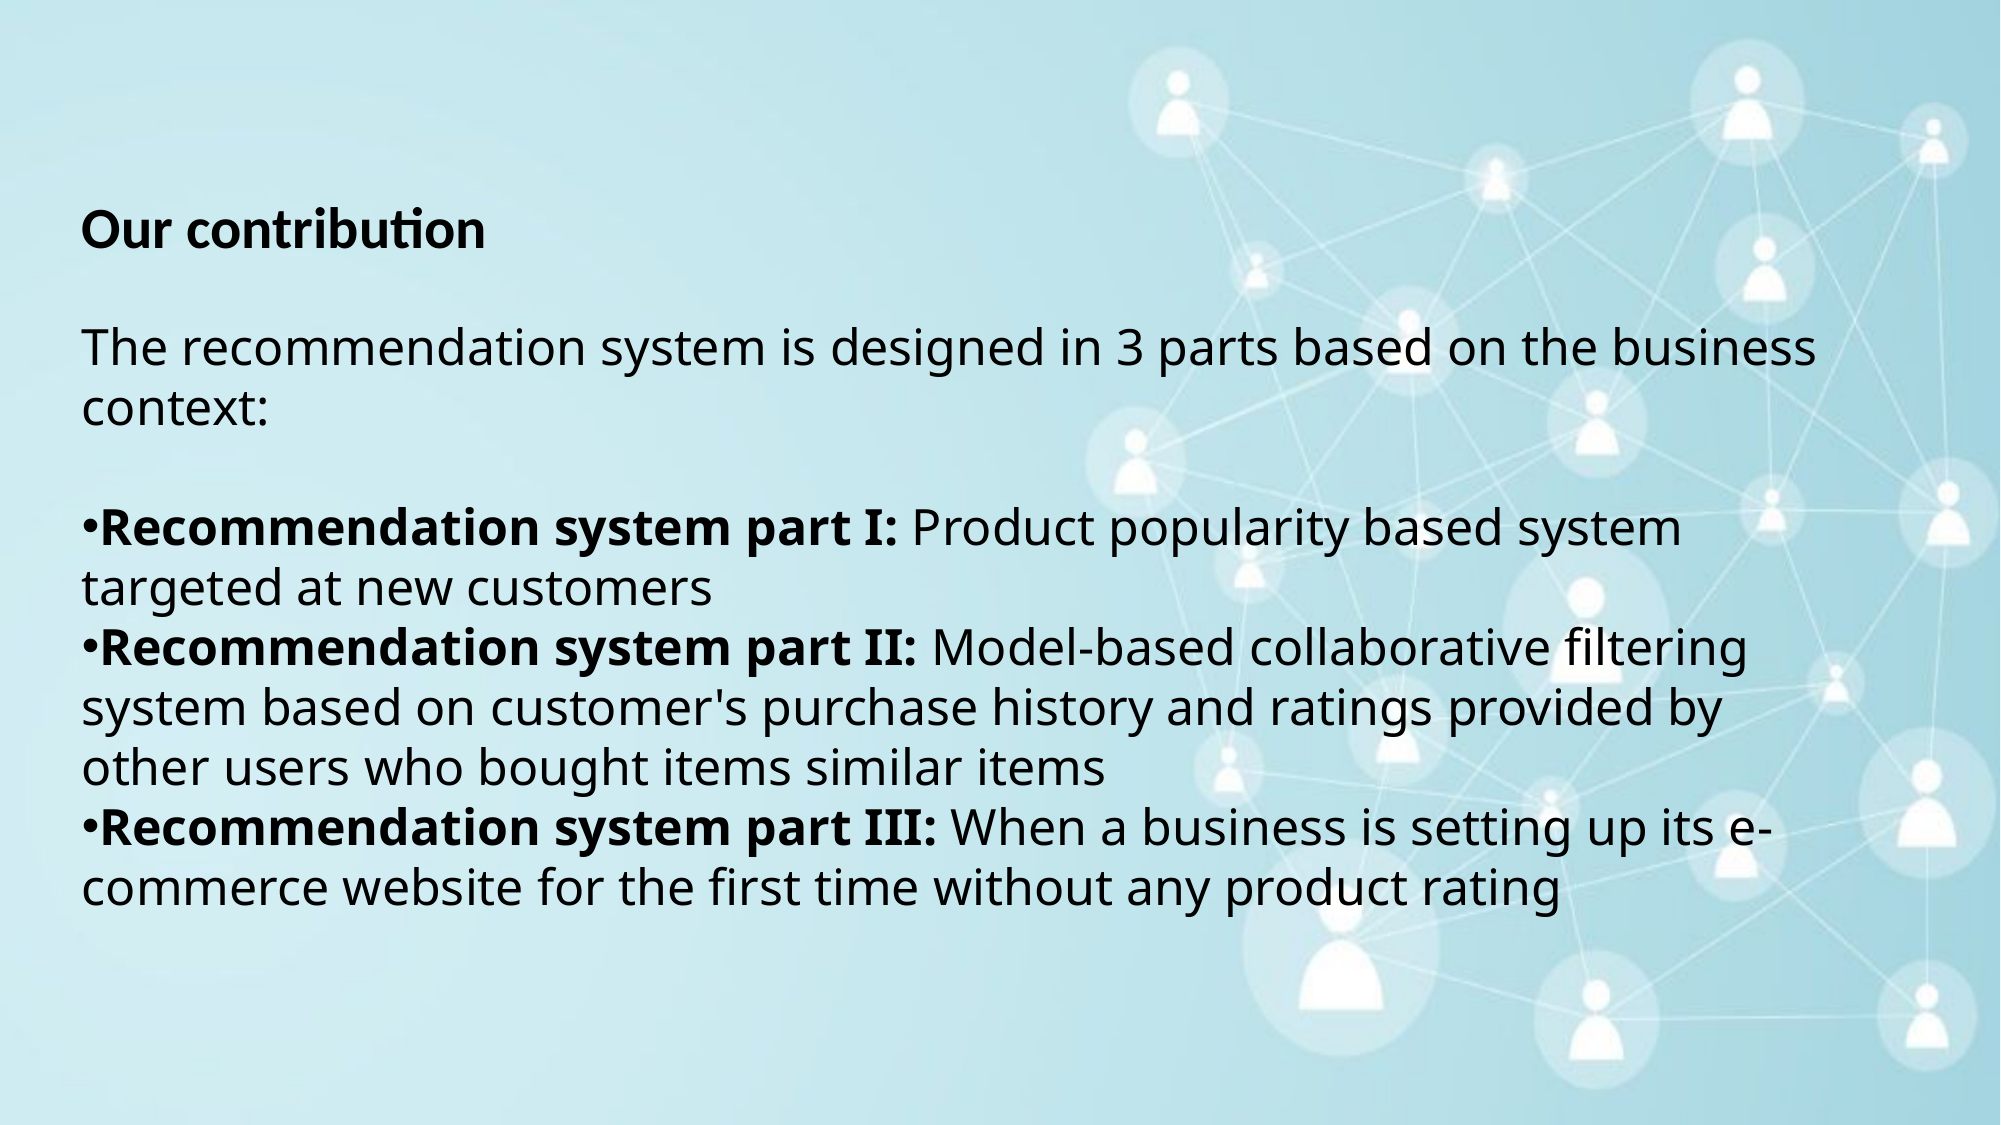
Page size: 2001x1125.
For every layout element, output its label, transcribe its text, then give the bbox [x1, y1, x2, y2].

picture [0, 0, 2001, 1125]
text_box Our contribution The recommendation system is designed in 3 parts based on the business context: Recommendation system part I: Product popularity based system targeted at new customers Recommendation system part II: Model-based collaborative filtering system based on customer's purchase history and ratings provided by other users who bought items similar items Recommendation system part III: When a business is setting up its e-commerce website for the first time without any product rating [67, 182, 1877, 923]
